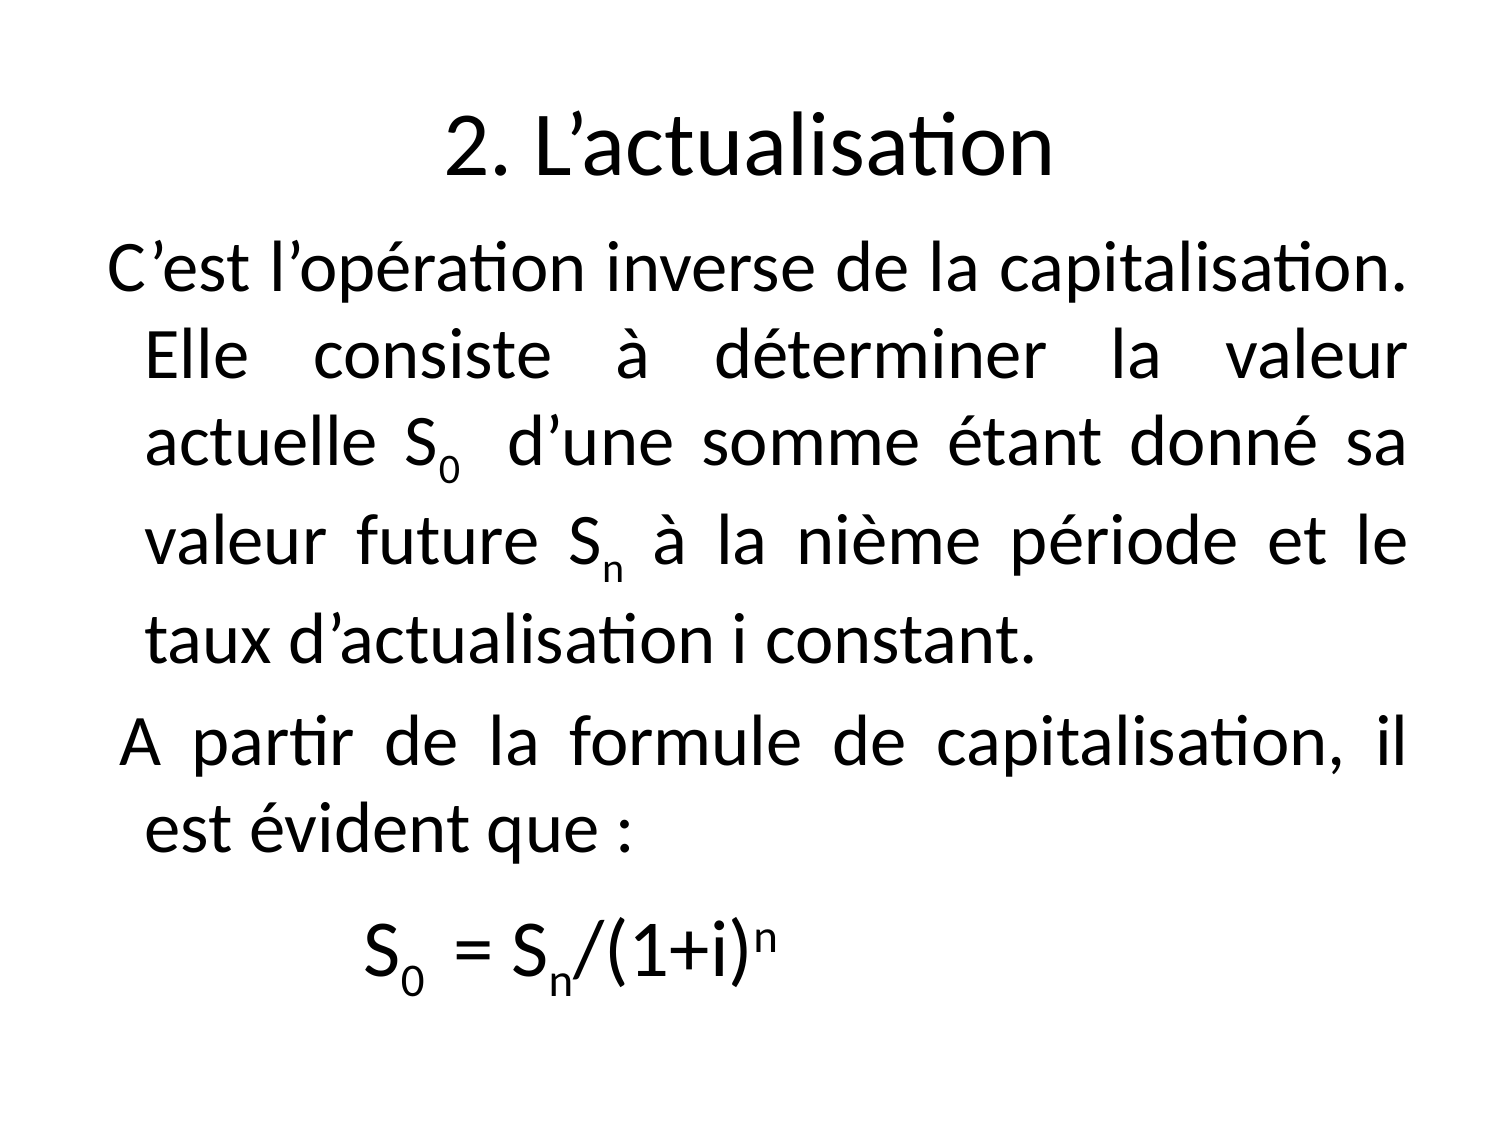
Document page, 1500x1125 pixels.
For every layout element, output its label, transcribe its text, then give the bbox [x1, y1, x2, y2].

list C’est l’opération inverse de la capitalisation. Elle consiste à déterminer la valeur actuelle S0 d’une somme étant donné sa valeur future Sn à la nième période et le taux d’actualisation i constant. A partir de la formule de capitalisation, il est évident que : S0 = Sn/(1+i)n [75, 210, 1425, 1079]
title 2. L’actualisation [75, 45, 1425, 210]
